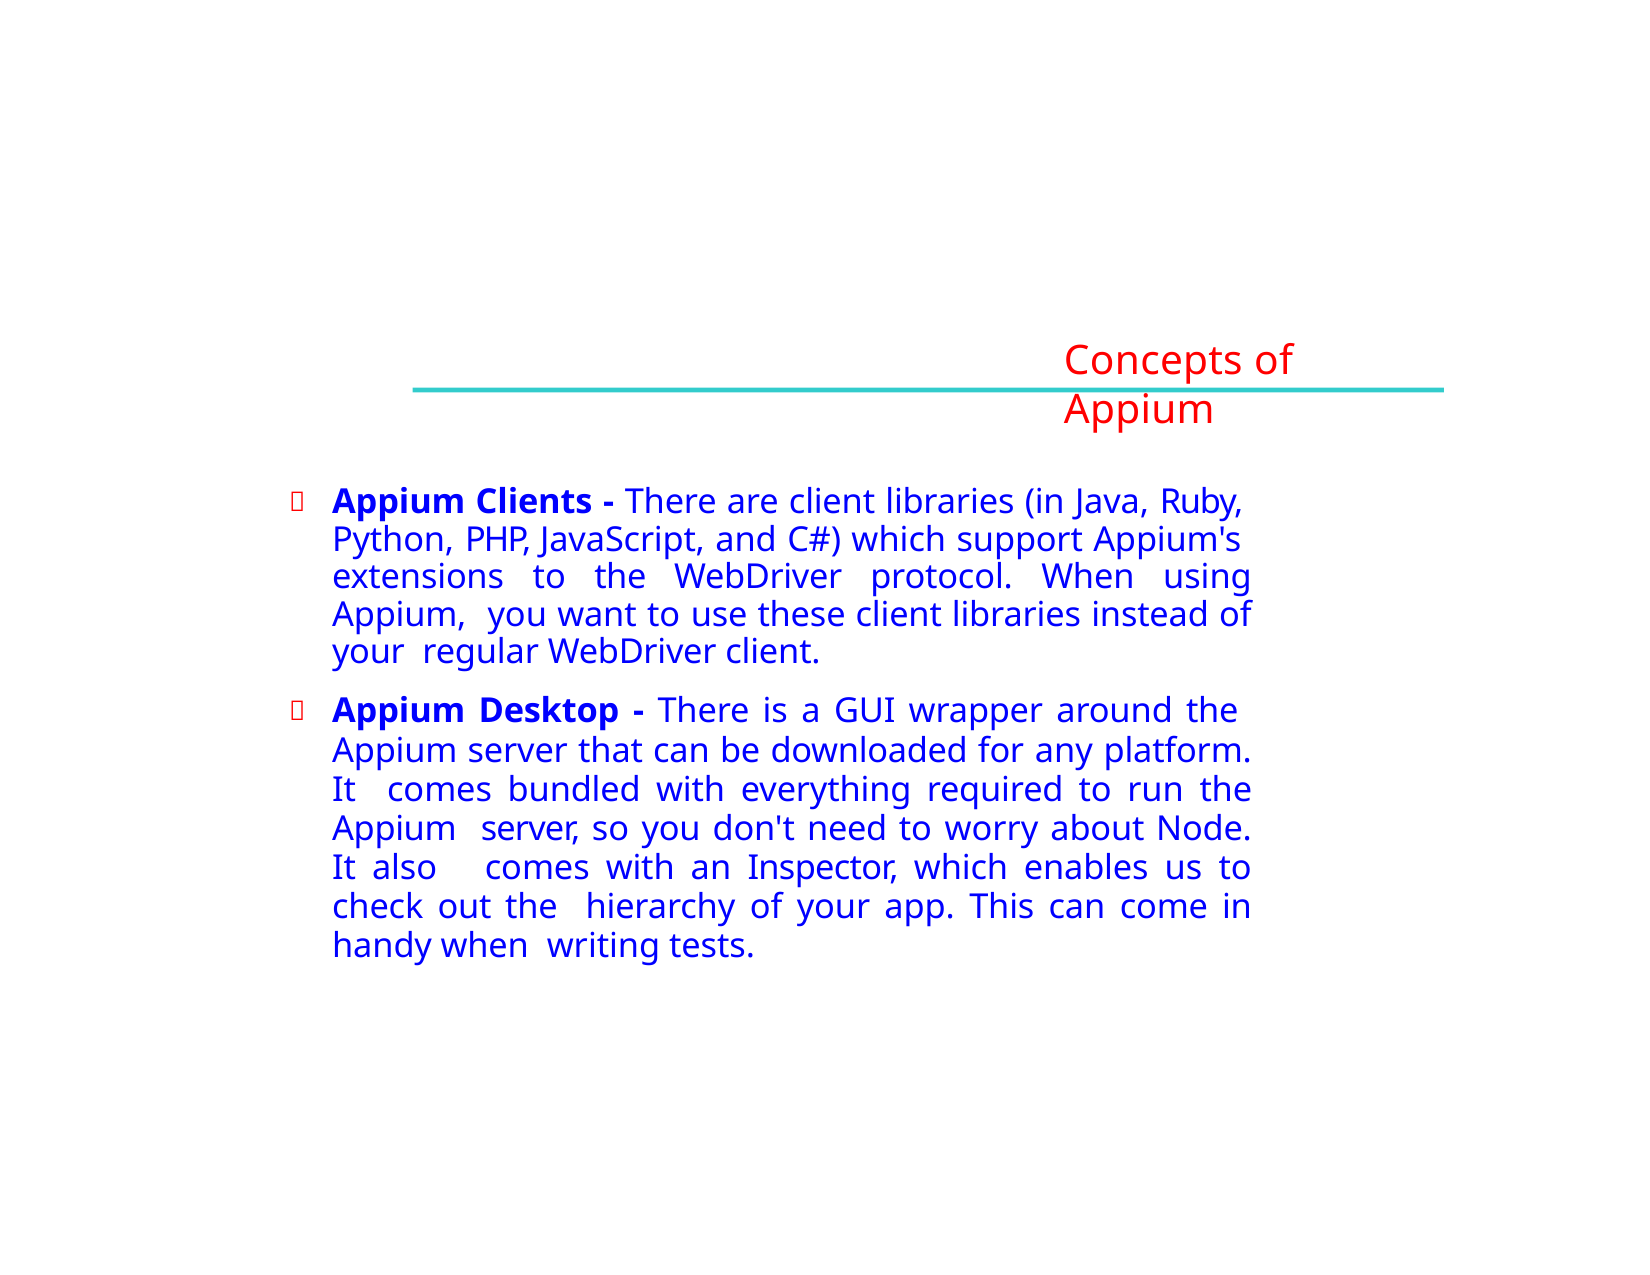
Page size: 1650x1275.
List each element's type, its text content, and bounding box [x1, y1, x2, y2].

text_box Appium Clients - There are client libraries (in Java, Ruby, Python, PHP, JavaScript, and C#) which support Appium's extensions to the WebDriver protocol. When using Appium, you want to use these client libraries instead of your regular WebDriver client. Appium Desktop - There is a GUI wrapper around the Appium server that can be downloaded for any platform. It comes bundled with everything required to run the Appium server, so you don't need to worry about Node. It also comes with an Inspector, which enables us to check out the hierarchy of your app. This can come in handy when writing tests. [287, 477, 1253, 966]
title Concepts of Appium [1061, 331, 1434, 547]
text_box [1434, 387, 1444, 393]
text_box [412, 387, 1061, 393]
